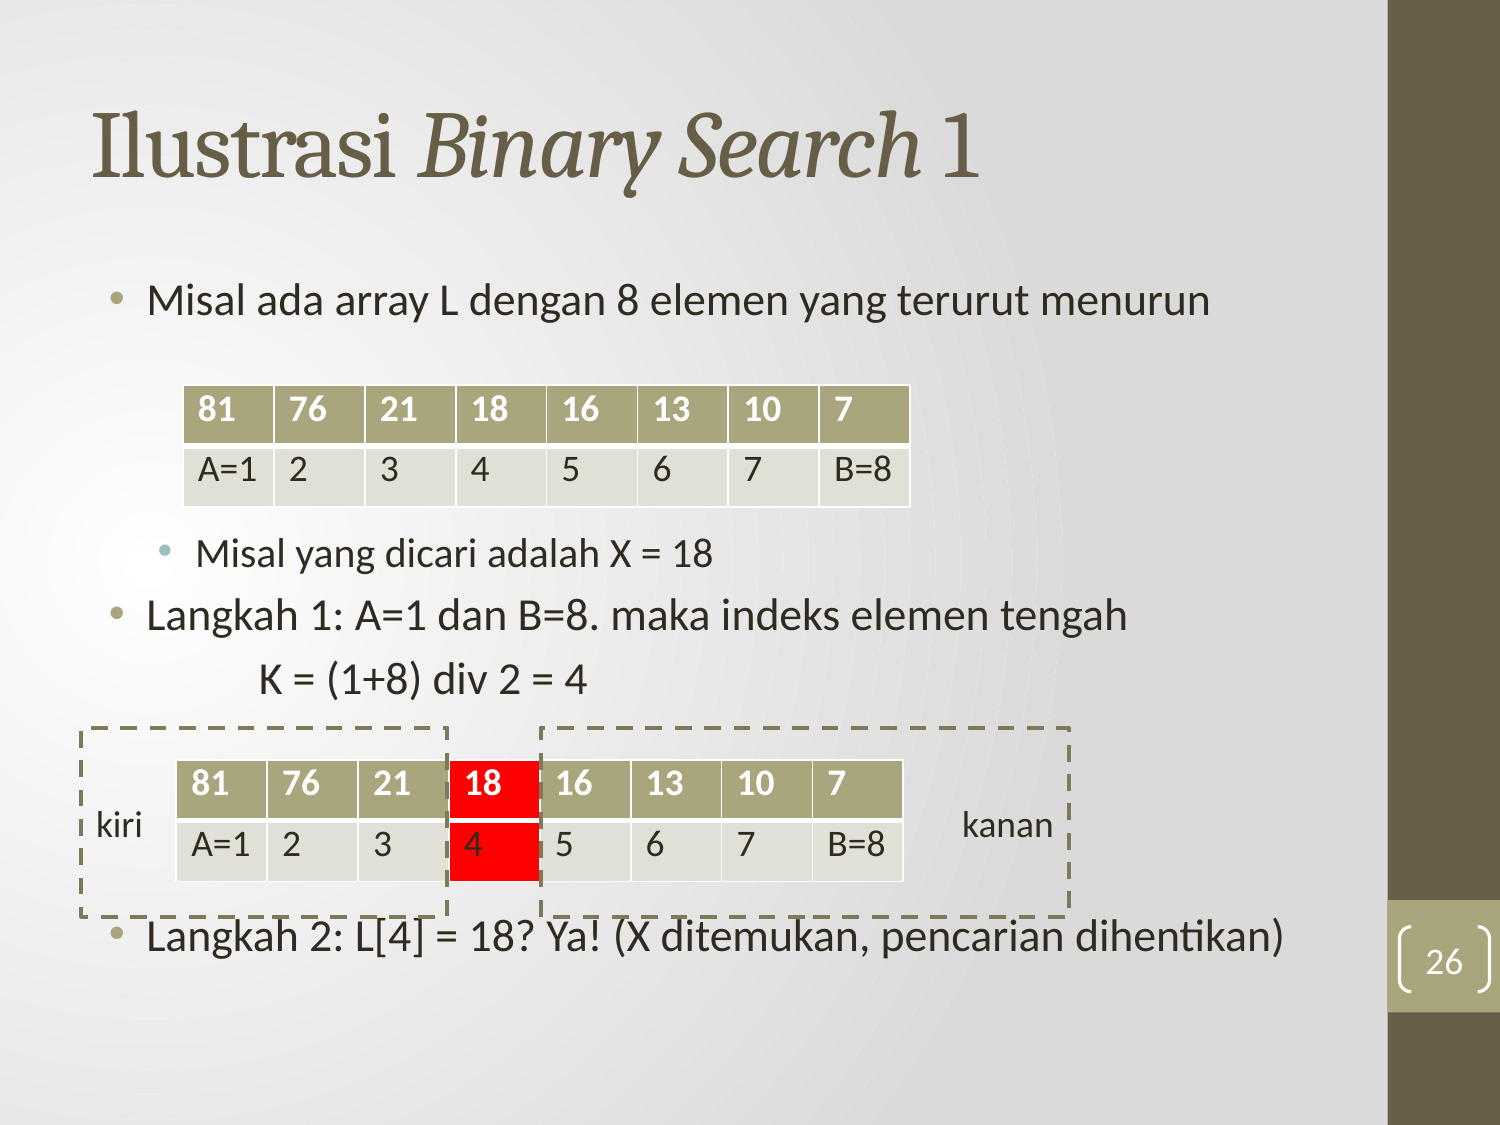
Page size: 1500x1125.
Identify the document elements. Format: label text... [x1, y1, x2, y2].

table_header 16 [547, 386, 637, 443]
table_cell A=1 [184, 449, 273, 506]
table_cell B=8 [820, 449, 909, 506]
table_header 10 [729, 386, 818, 443]
table_cell 4 [450, 823, 539, 881]
table_header 21 [366, 386, 455, 443]
table_header 18 [450, 761, 539, 818]
table_cell 3 [366, 449, 455, 506]
table_cell 6 [638, 449, 727, 506]
table_cell 7 [729, 449, 818, 506]
table_header 76 [275, 386, 364, 443]
table_header 81 [184, 386, 273, 443]
table_header 13 [638, 386, 727, 443]
list Misal ada array L dengan 8 elemen yang terurut menurun Misal yang dicari adalah X = 18 Langkah 1: A=1 dan B=8. maka indeks elemen tengah K = (1+8) div 2 = 4 Langkah 2: L[4] = 18? Ya! (X ditemukan, pencarian dihentikan) [75, 262, 1325, 1050]
table_cell 5 [547, 449, 637, 506]
table_header 7 [820, 386, 909, 443]
table_cell 4 [457, 449, 546, 506]
slide_number 26 [1397, 925, 1492, 994]
text_box kanan [539, 726, 1071, 919]
title Ilustrasi Binary Search 1 [75, 45, 1325, 233]
table_header 18 [457, 386, 546, 443]
table_cell 2 [275, 449, 364, 506]
text_box kiri [79, 726, 449, 919]
